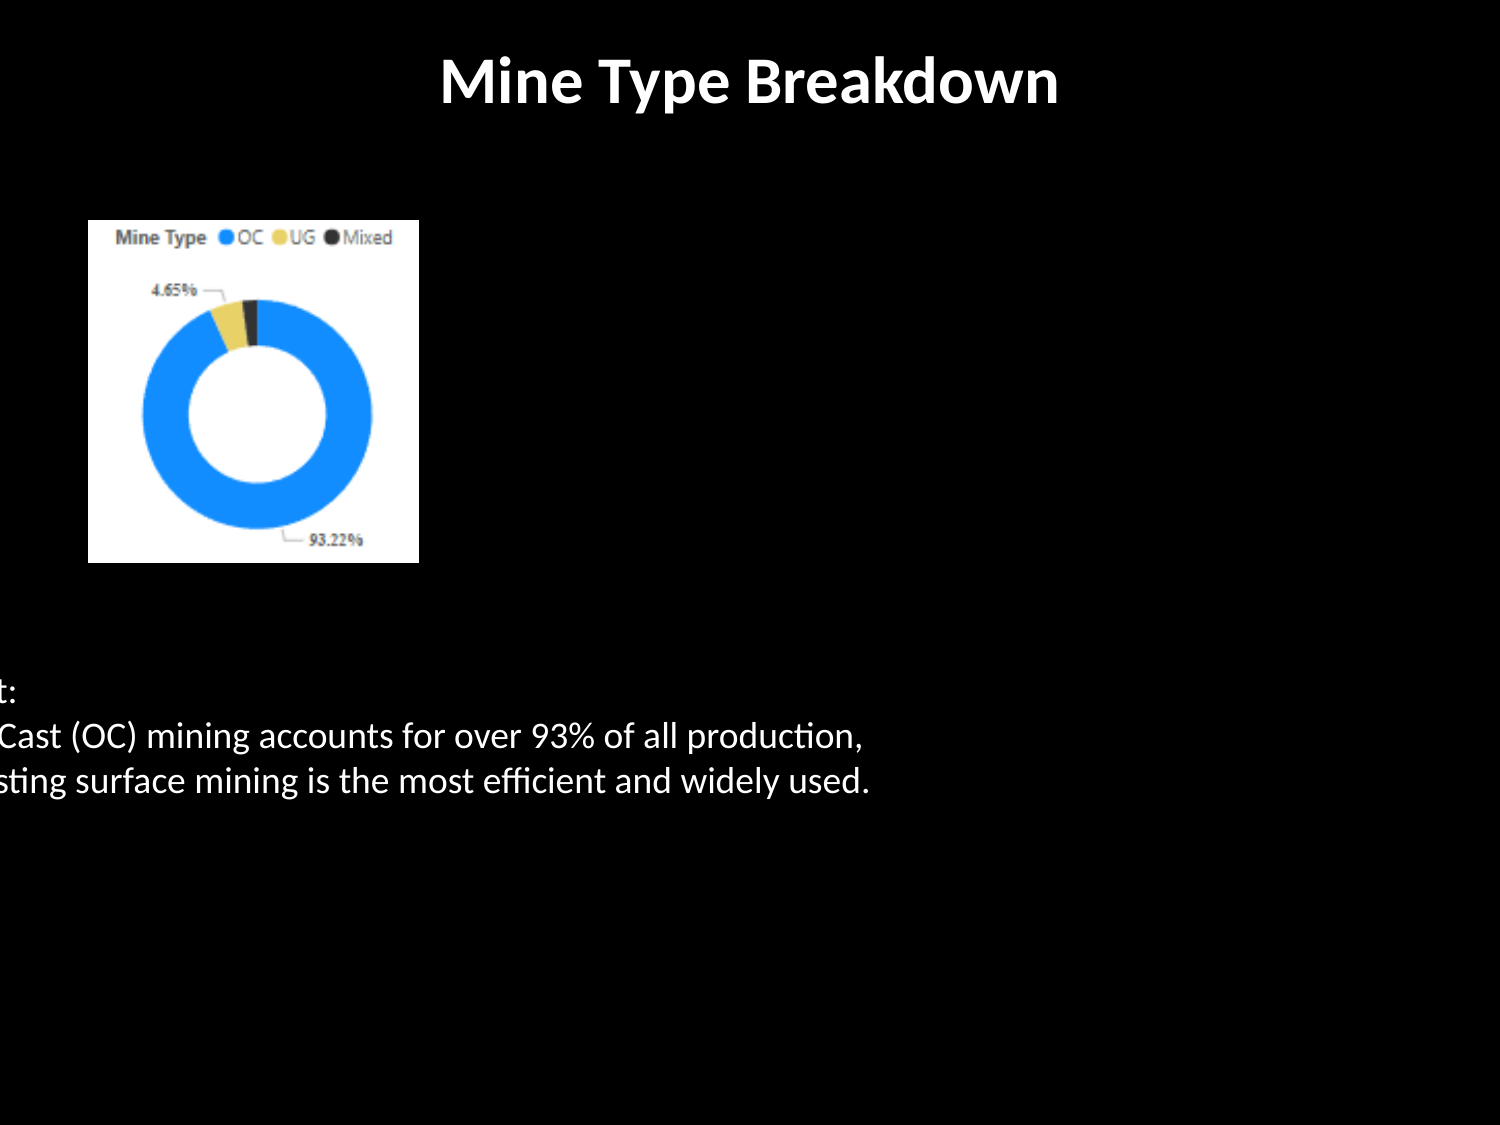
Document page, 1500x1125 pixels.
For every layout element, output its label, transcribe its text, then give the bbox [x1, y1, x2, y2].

picture [88, 220, 419, 563]
text_box Mine Type Breakdown [424, 29, 1075, 125]
text_box Insight: Open Cast (OC) mining accounts for over 93% of all production, suggesting surface mining is the most efficient and widely used. [0, 658, 887, 808]
